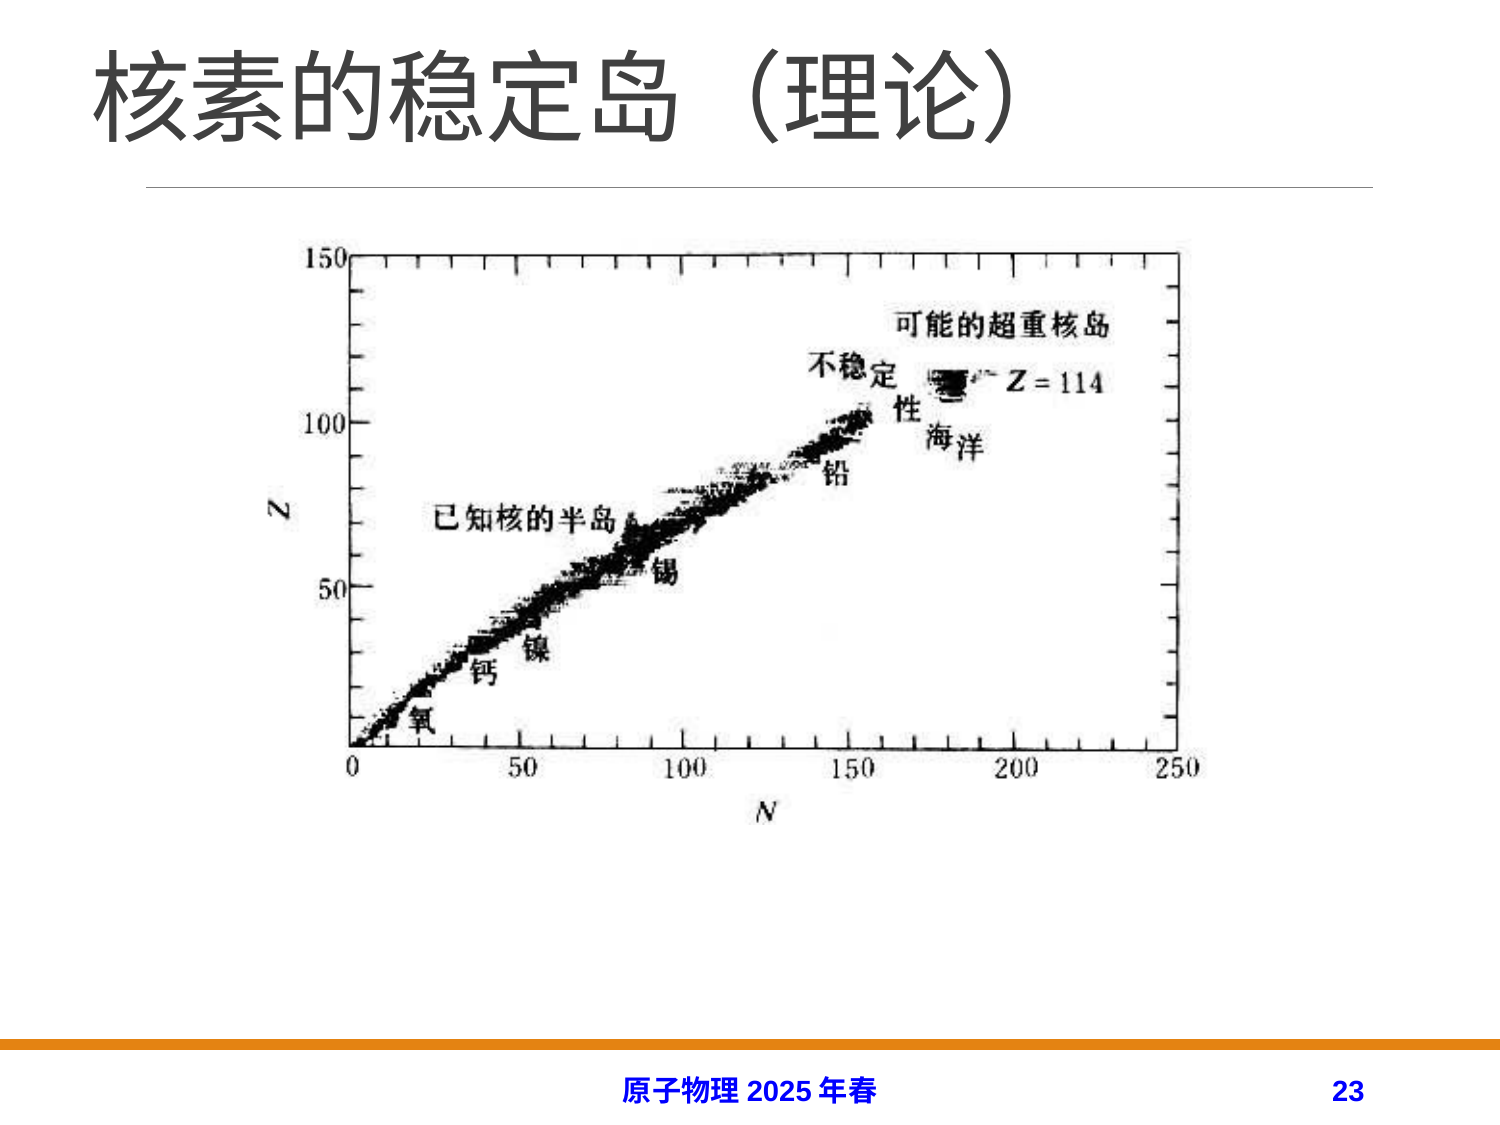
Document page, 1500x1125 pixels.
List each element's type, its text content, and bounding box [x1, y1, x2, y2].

title 核素的稳定岛（理论） [75, 8, 1438, 163]
picture [252, 224, 1216, 826]
footer 原子物理2025年春 [453, 1059, 1047, 1120]
slide_number 23 [1218, 1059, 1380, 1120]
